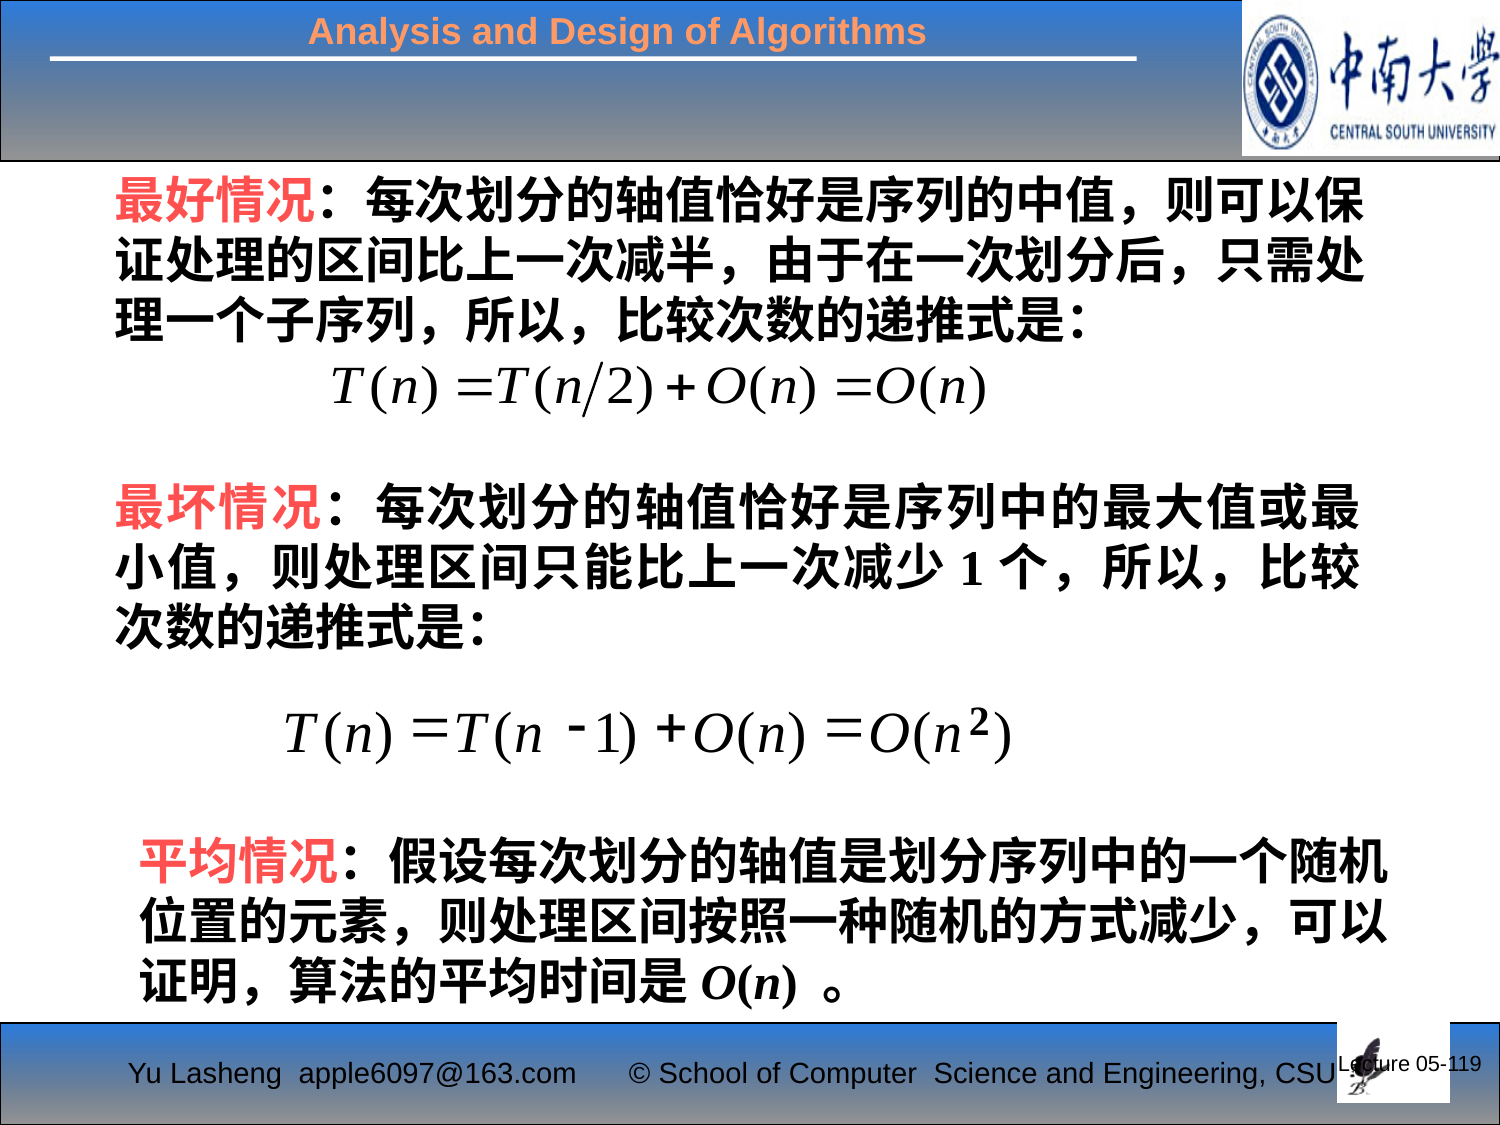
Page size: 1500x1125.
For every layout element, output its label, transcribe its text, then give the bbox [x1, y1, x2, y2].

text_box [324, 349, 999, 427]
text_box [265, 687, 1014, 770]
picture [1337, 1012, 1451, 1103]
picture [1242, 0, 1500, 156]
text_box 最好情况：每次划分的轴值恰好是序列的中值，则可以保证处理的区间比上一次减半，由于在一次划分后，只需处理一个子序列，所以，比较次数的递推式是： [100, 160, 1426, 356]
slide_number Lecture 05-119 [1323, 1042, 1500, 1118]
text_box 平均情况：假设每次划分的轴值是划分序列中的一个随机位置的元素，则处理区间按照一种随机的方式减少，可以证明，算法的平均时间是O(n) 。 [123, 822, 1437, 1018]
text_box 最坏情况：每次划分的轴值恰好是序列中的最大值或最小值，则处理区间只能比上一次减少1个，所以，比较次数的递推式是： [100, 467, 1376, 663]
